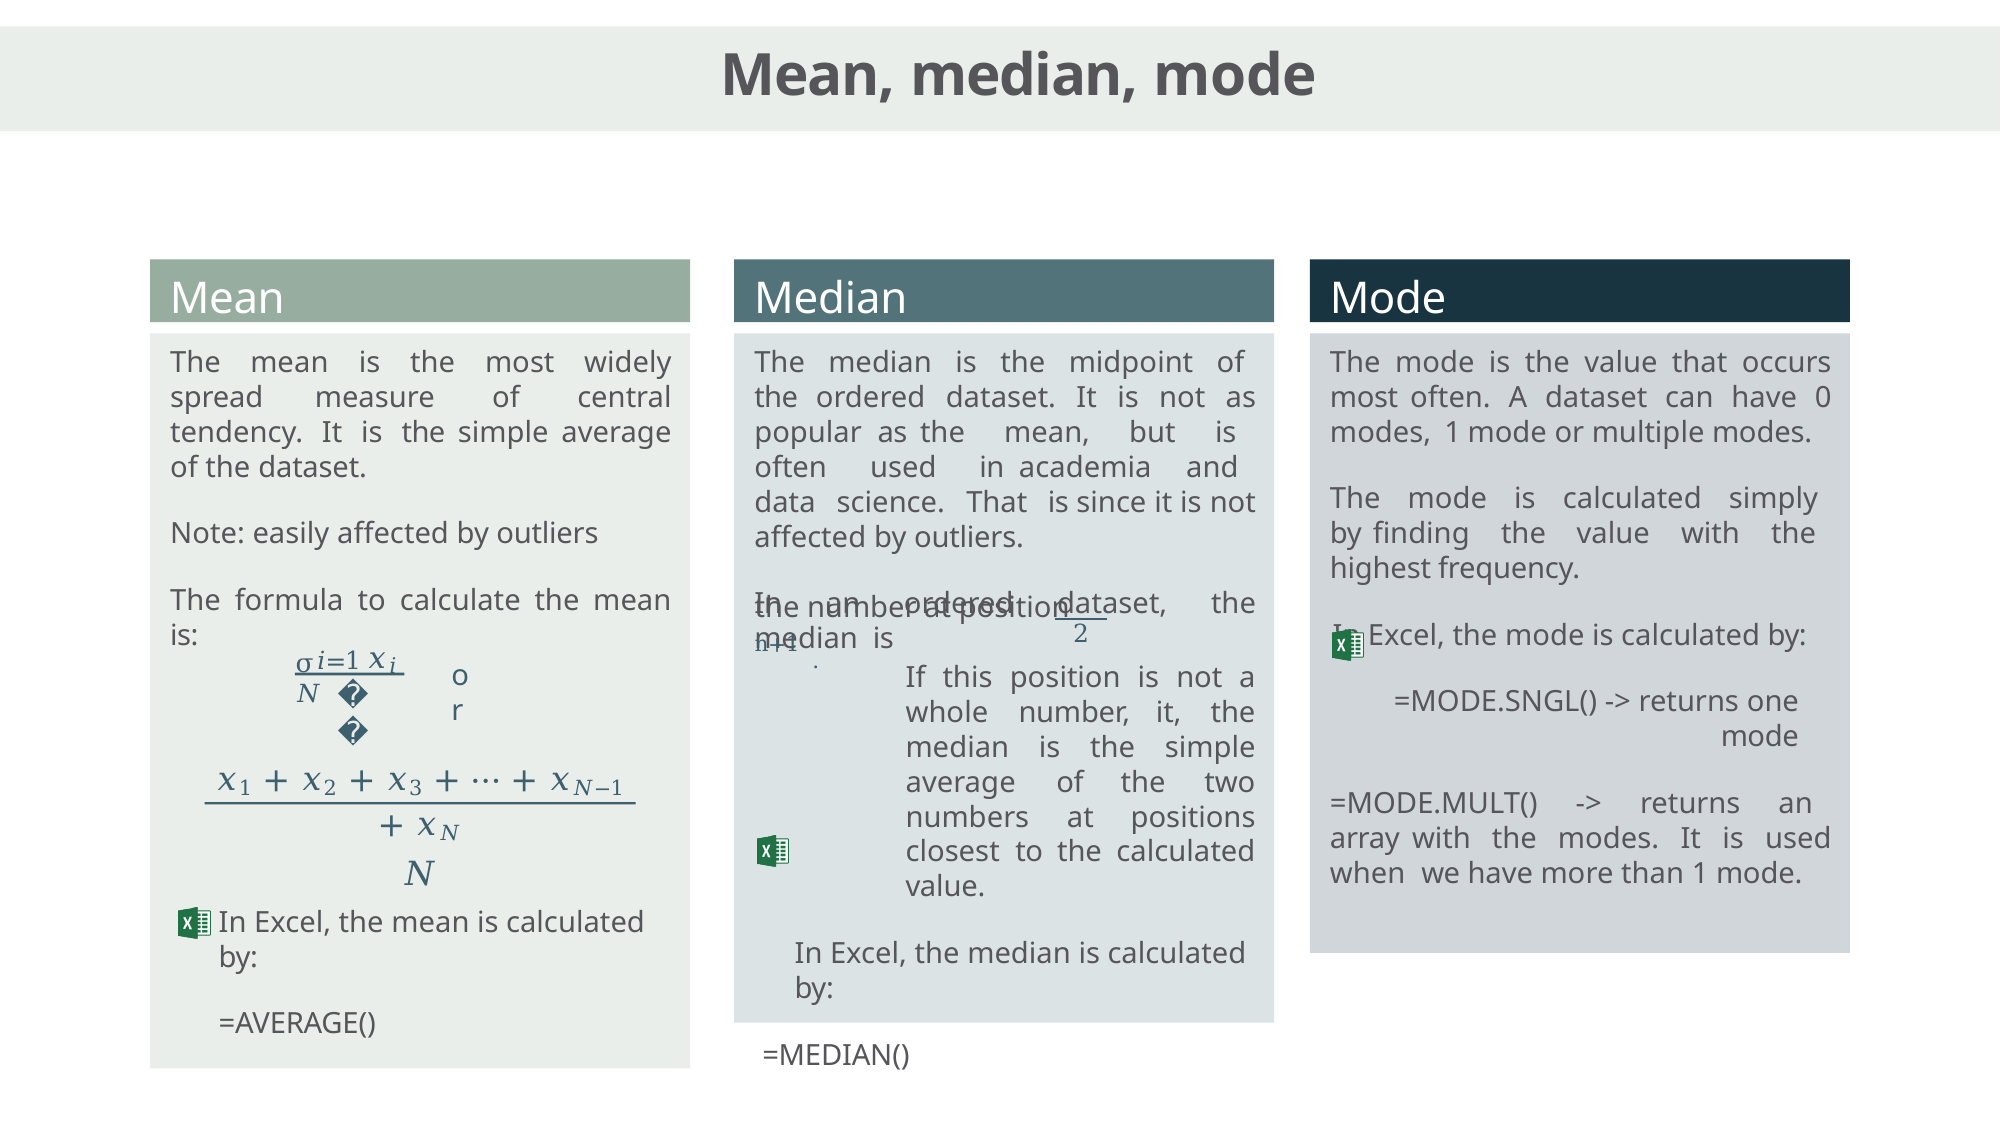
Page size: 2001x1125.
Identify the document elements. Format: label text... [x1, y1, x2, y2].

text_box σ𝑁 [290, 614, 344, 708]
text_box [150, 333, 691, 1069]
text_box The mean is the most widely spread measure of central tendency. It is the simple average of the dataset. Note: easily affected by outliers The formula to calculate the mean is: [170, 340, 673, 651]
text_box Mean [150, 259, 691, 323]
picture [1331, 629, 1364, 661]
text_box the number at position n+1 . [750, 585, 1123, 673]
picture [756, 835, 789, 867]
text_box The mode is the value that occurs most often. A dataset can have 0 modes, 1 mode or multiple modes. The mode is calculated simply by finding the value with the highest frequency. In Excel, the mode is calculated by: =MODE.SNGL() -> returns one mode =MODE.MULT() -> returns an array with the modes. It is used when we have more than 1 mode. [1309, 333, 1850, 889]
picture [178, 907, 211, 939]
text_box [734, 333, 1275, 1023]
text_box In Excel, the mean is calculated by: =AVERAGE() [178, 900, 654, 1040]
text_box 𝑥1 + 𝑥2 + 𝑥3 + ⋯ + 𝑥𝑁−1 + 𝑥𝑁 𝑁 [200, 744, 640, 892]
text_box 2 If this position is not a whole number, it, the median is the simple average of the two numbers at positions closest to the calculated value. In Excel, the median is calculated by: =MEDIAN() [754, 607, 1257, 1071]
text_box 𝑥𝑖 [362, 628, 401, 678]
text_box [0, 26, 2000, 132]
text_box or [451, 654, 481, 727]
text_box The median is the midpoint of the ordered dataset. It is not as popular as the mean, but is often used in academia and data science. That is since it is not affected by outliers. In an ordered dataset, the median is [754, 340, 1257, 607]
text_box 𝑖=1 𝑁 [316, 642, 364, 744]
text_box Mode [1309, 259, 1850, 323]
text_box Median [734, 259, 1275, 323]
title Mean, median, mode [185, 35, 1815, 226]
text_box [1309, 889, 1850, 953]
